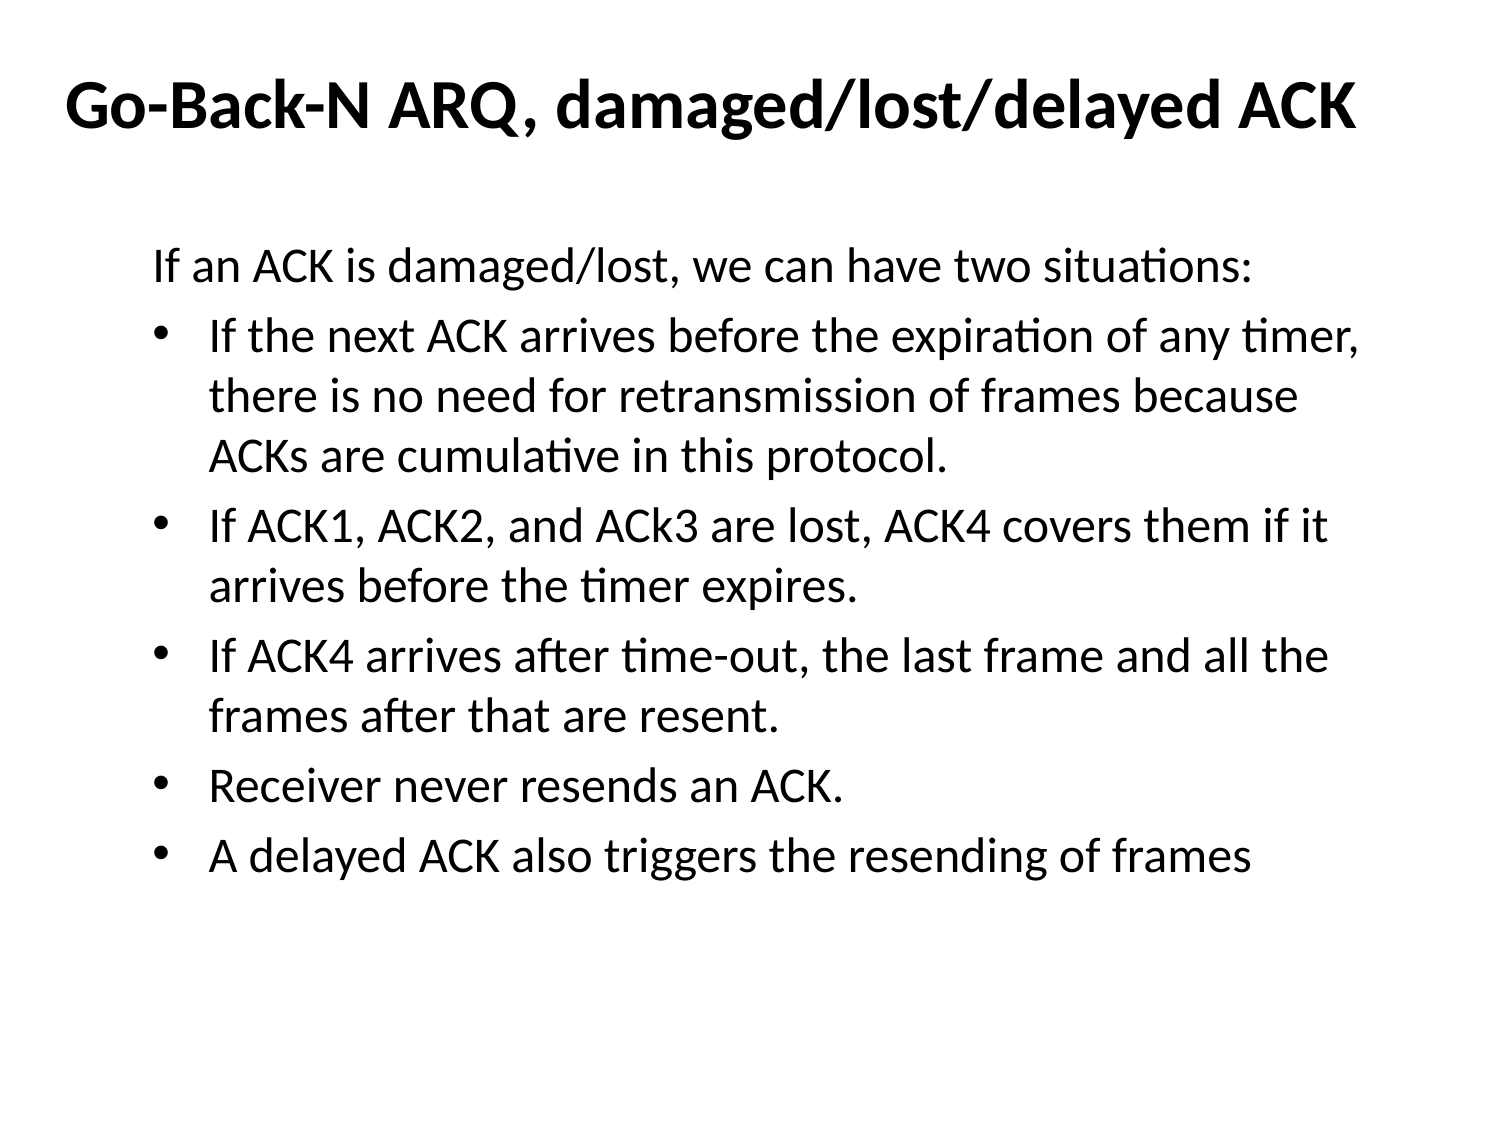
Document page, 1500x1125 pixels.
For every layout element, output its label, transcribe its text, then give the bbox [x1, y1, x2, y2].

title Go-Back-N ARQ, damaged/lost/delayed ACK [50, 50, 1475, 150]
text_box If an ACK is damaged/lost, we can have two situations: If the next ACK arrives before the expiration of any timer, there is no need for retransmission of frames because ACKs are cumulative in this protocol. If ACK1, ACK2, and ACk3 are lost, ACK4 covers them if it arrives before the timer expires. If ACK4 arrives after time-out, the last frame and all the frames after that are resent. Receiver never resends an ACK. A delayed ACK also triggers the resending of frames [137, 224, 1388, 988]
